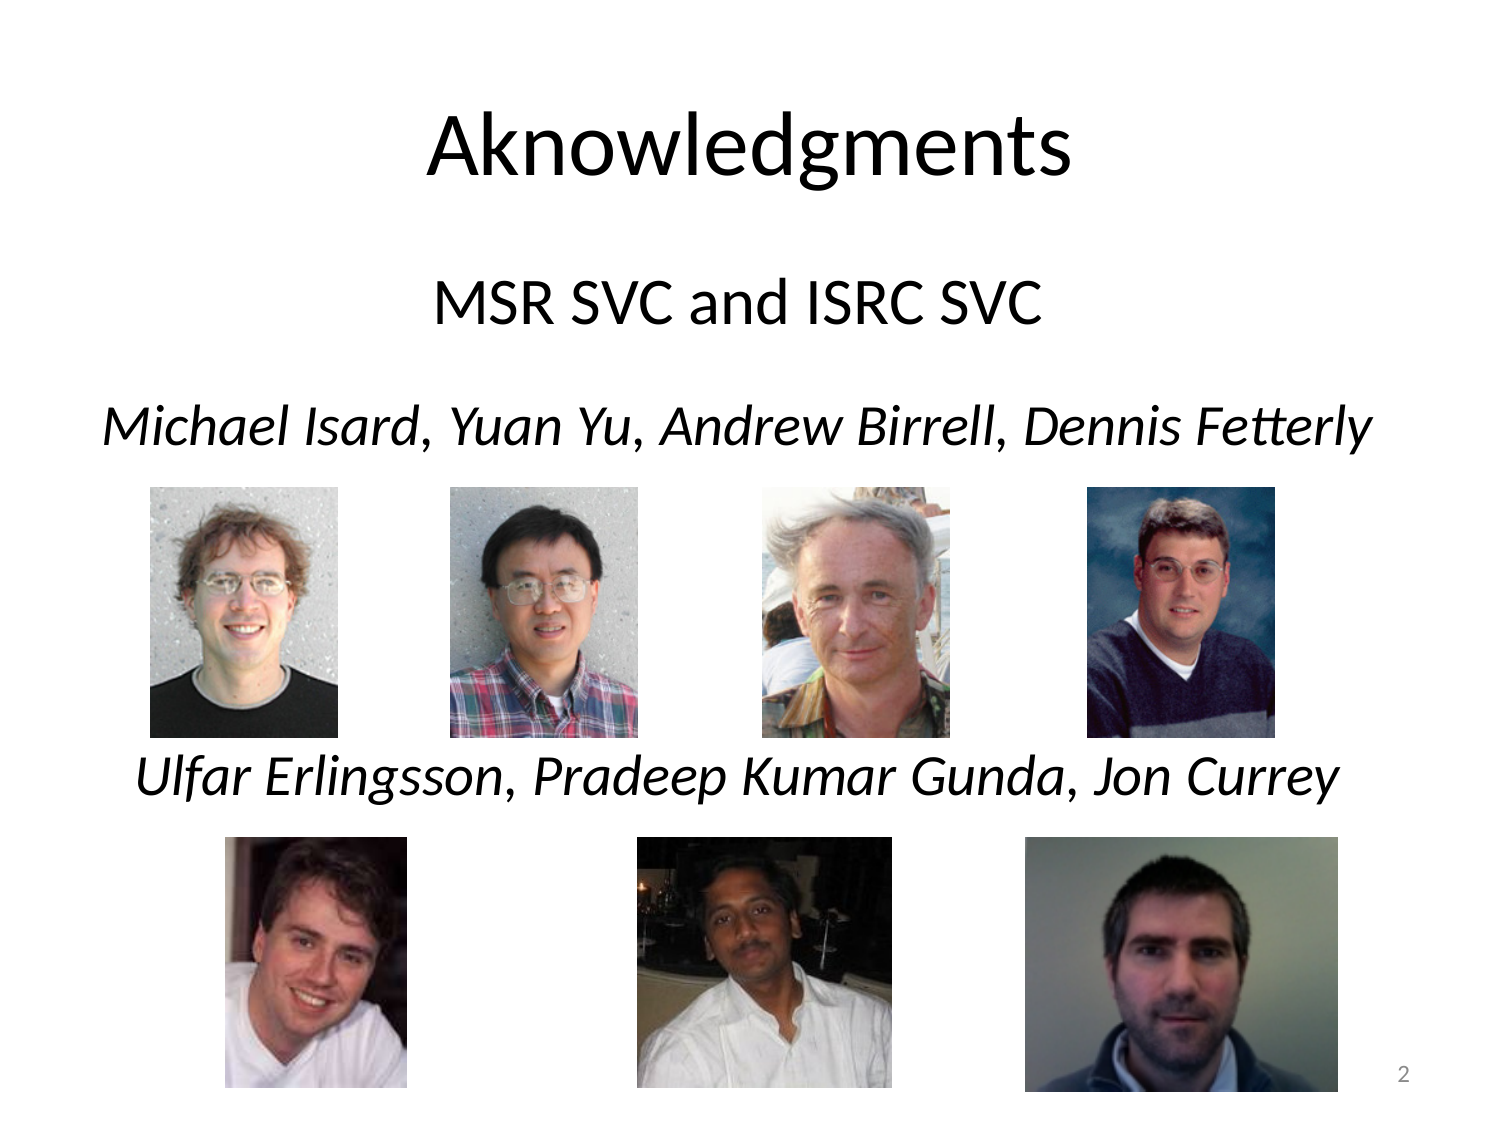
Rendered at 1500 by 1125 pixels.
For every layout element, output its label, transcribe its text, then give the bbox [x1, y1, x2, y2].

picture [449, 487, 638, 738]
picture [1087, 487, 1276, 738]
picture [1024, 837, 1338, 1092]
picture [637, 837, 892, 1088]
title Aknowledgments [75, 45, 1425, 200]
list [224, 837, 407, 1088]
slide_number 2 [1074, 1042, 1425, 1103]
picture [762, 487, 951, 738]
text_box MSR SVC and ISRC SVC Michael Isard, Yuan Yu, Andrew Birrell, Dennis Fetterly Ulfar Erlingsson, Pradeep Kumar Gunda, Jon Currey [37, 200, 1438, 955]
picture [149, 487, 338, 738]
